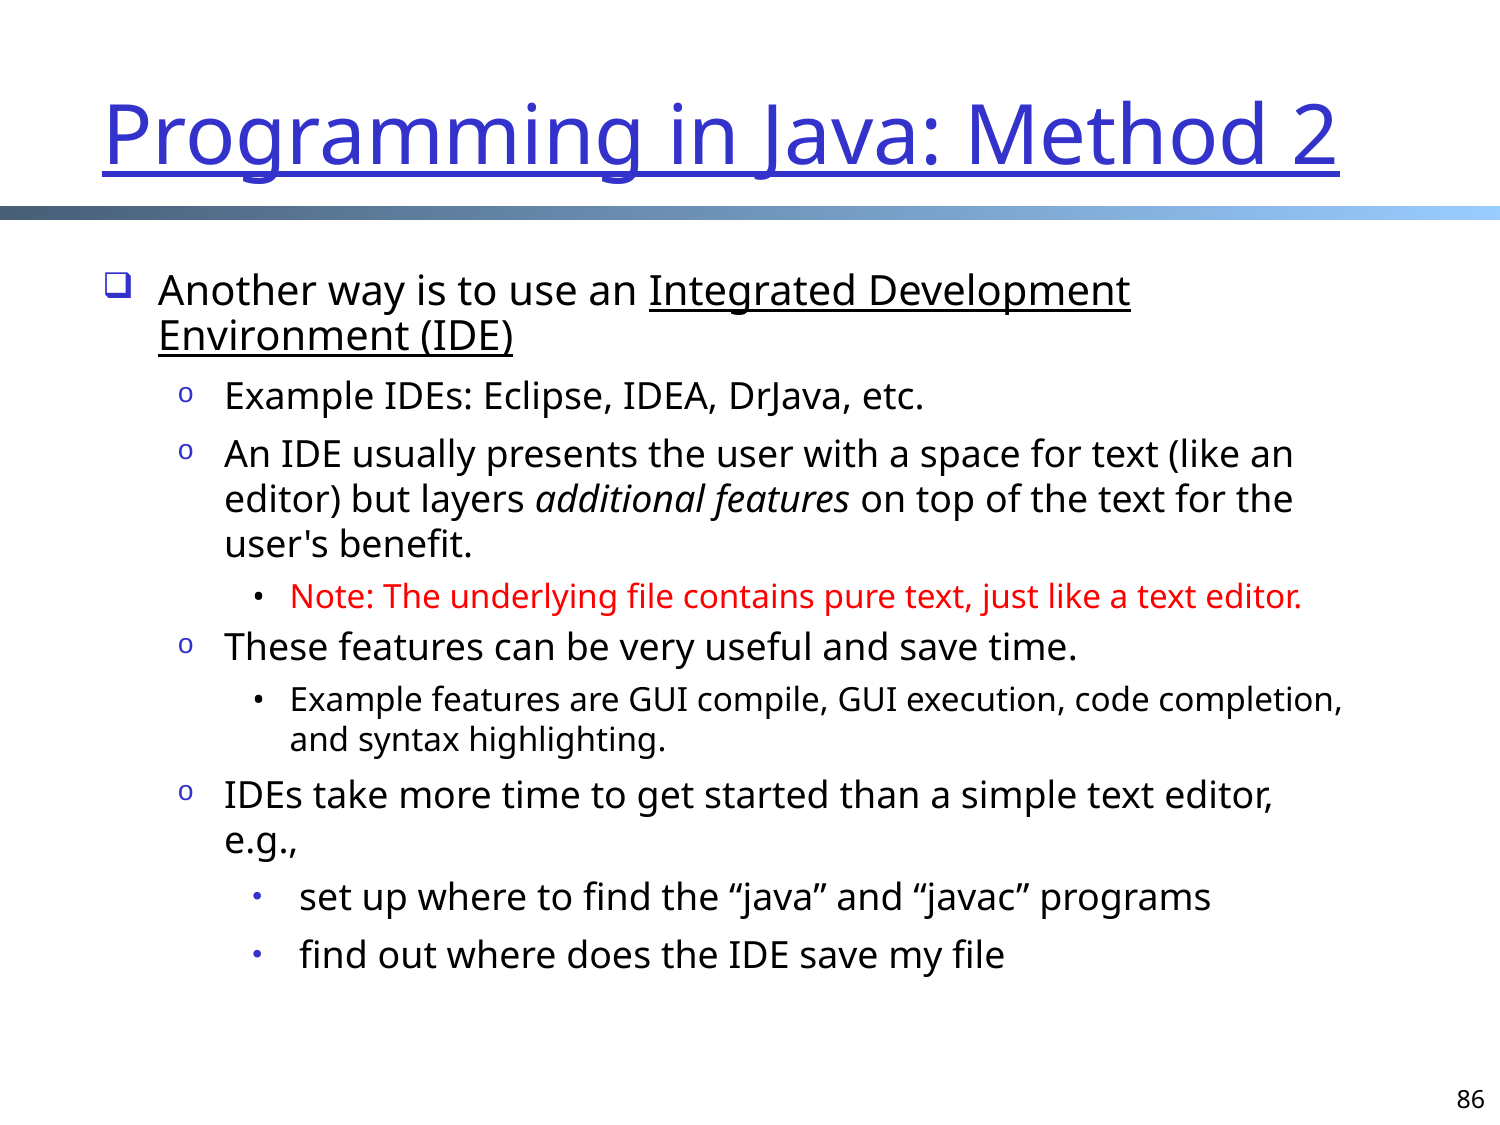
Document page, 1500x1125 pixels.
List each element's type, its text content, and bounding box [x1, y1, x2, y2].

text_box Another way is to use an Integrated Development Environment (IDE) Example IDEs: Eclipse, IDEA, DrJava, etc. An IDE usually presents the user with a space for text (like an editor) but layers additional features on top of the text for the user's benefit. Note: The underlying file contains pure text, just like a text editor. These features can be very useful and save time. Example features are GUI compile, GUI execution, code completion, and syntax highlighting. IDEs take more time to get started than a simple text editor, e.g., set up where to find the “java” and “javac” programs find out where does the IDE save my file [87, 262, 1363, 1025]
text_box Programming in Java: Method 2 [87, 37, 1500, 225]
text_box 86 [1150, 1050, 1500, 1125]
